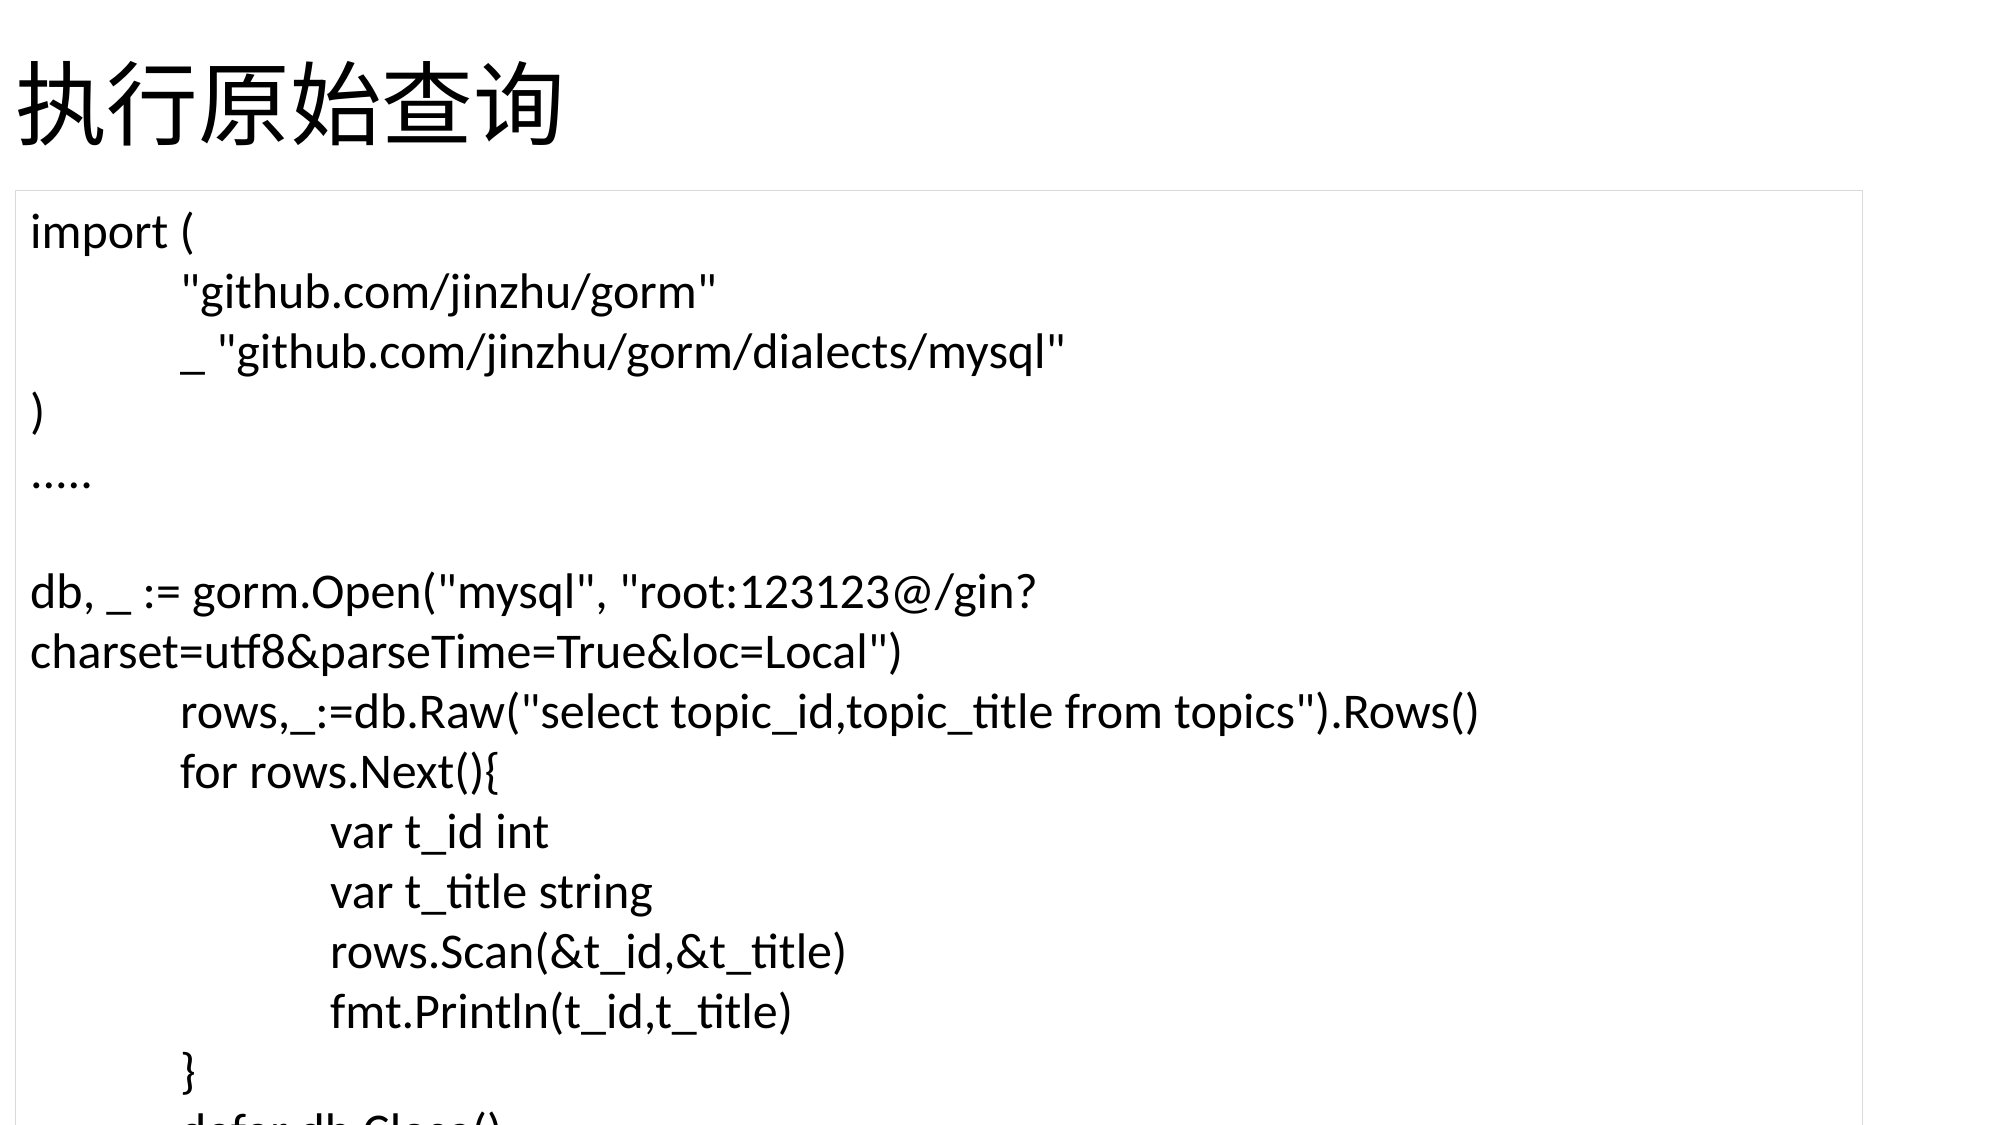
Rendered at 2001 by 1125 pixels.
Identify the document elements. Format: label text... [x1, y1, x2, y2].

title 执行原始查询 [0, 0, 1725, 218]
text_box import ( "github.com/jinzhu/gorm" _ "github.com/jinzhu/gorm/dialects/mysql" ) ..... db, _ := gorm.Open("mysql", "root:123123@/gin?charset=utf8&parseTime=True&loc=Local") rows,_:=db.Raw("select topic_id,topic_title from topics").Rows() for rows.Next(){ var t_id int var t_title string rows.Scan(&t_id,&t_title) fmt.Println(t_id,t_title) } defer db.Close() [15, 190, 1863, 1125]
